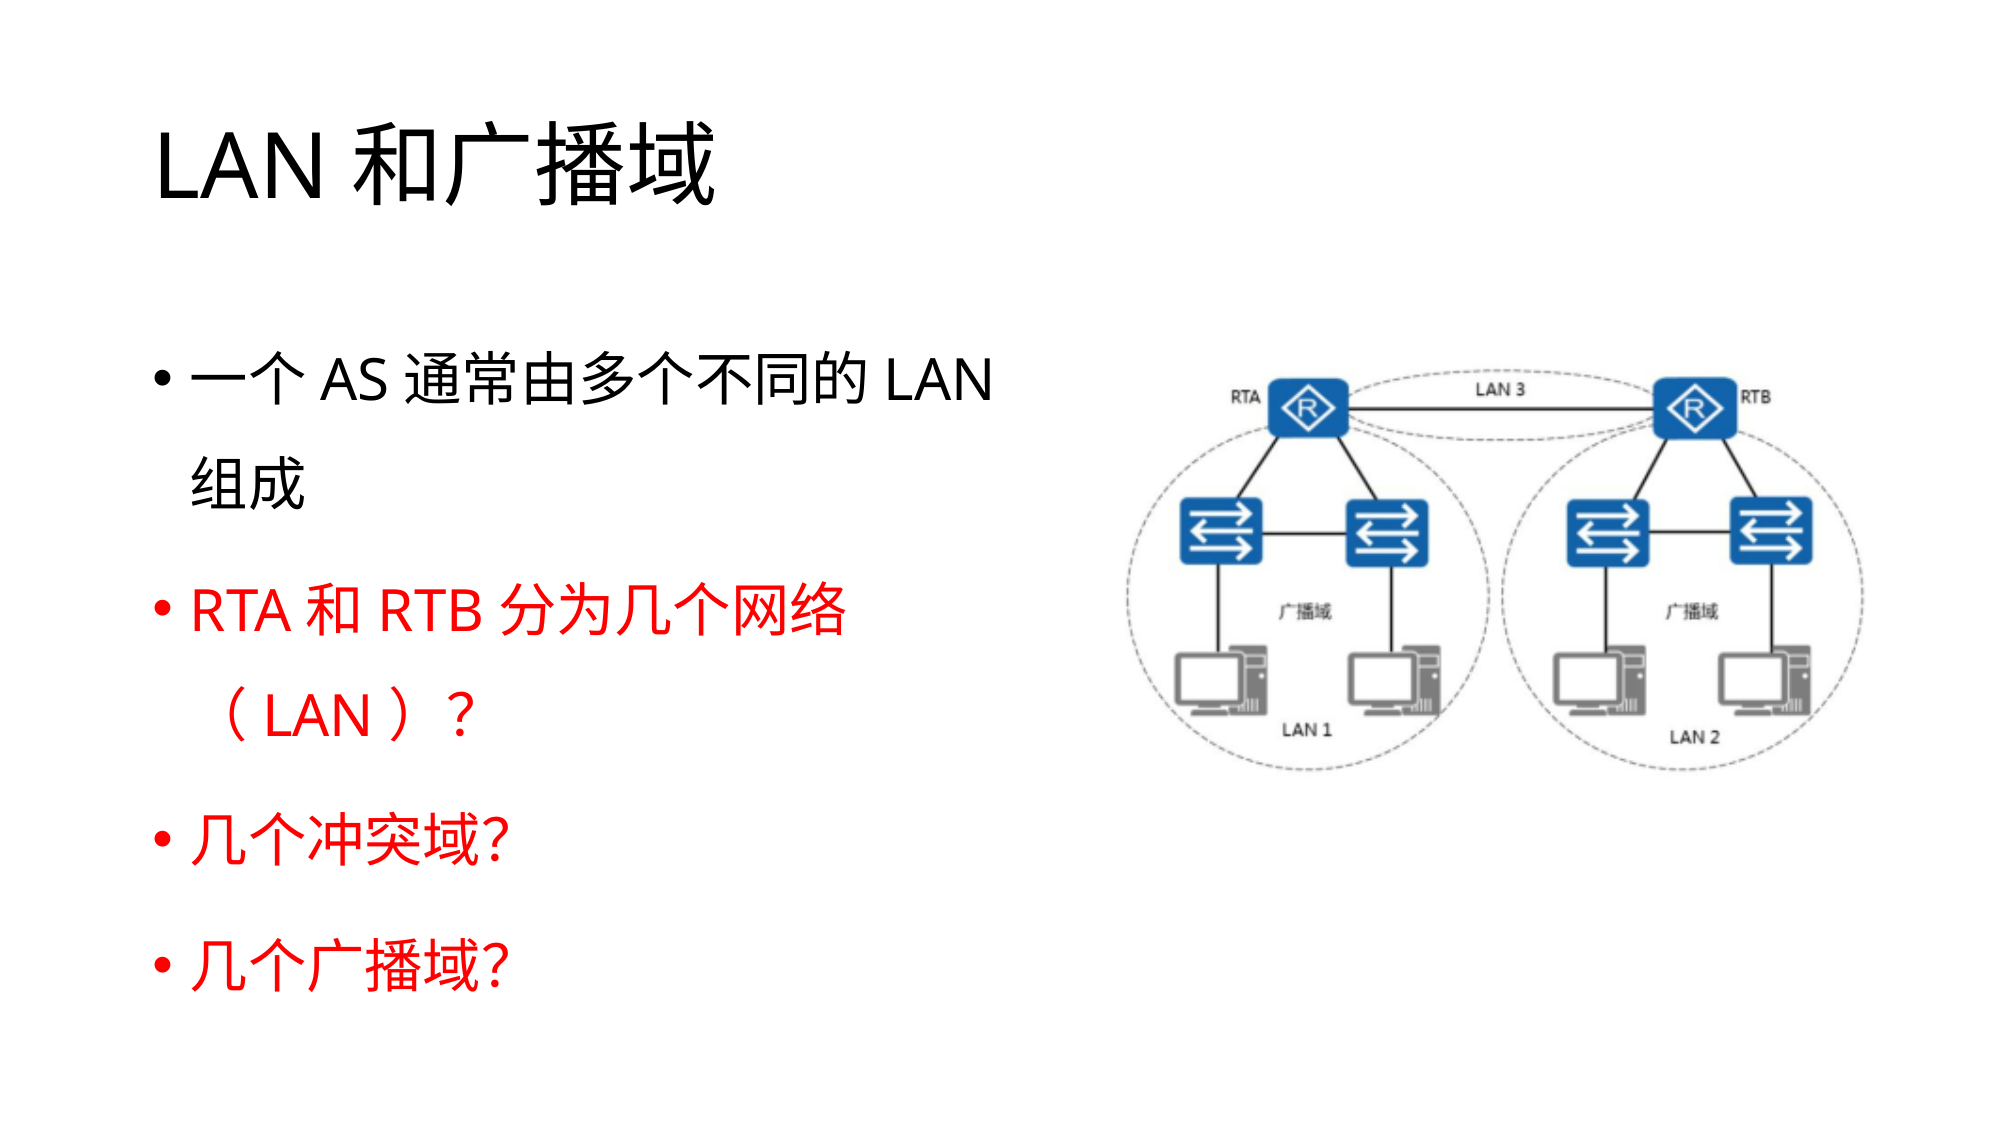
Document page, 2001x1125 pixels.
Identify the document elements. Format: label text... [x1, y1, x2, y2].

picture [1080, 332, 1918, 793]
title LAN和广播域 [137, 59, 1863, 278]
list 一个AS通常由多个不同的LAN组成 RTA和RTB分为几个网络（LAN）？ 几个冲突域？ 几个广播域？ [137, 299, 1081, 1014]
